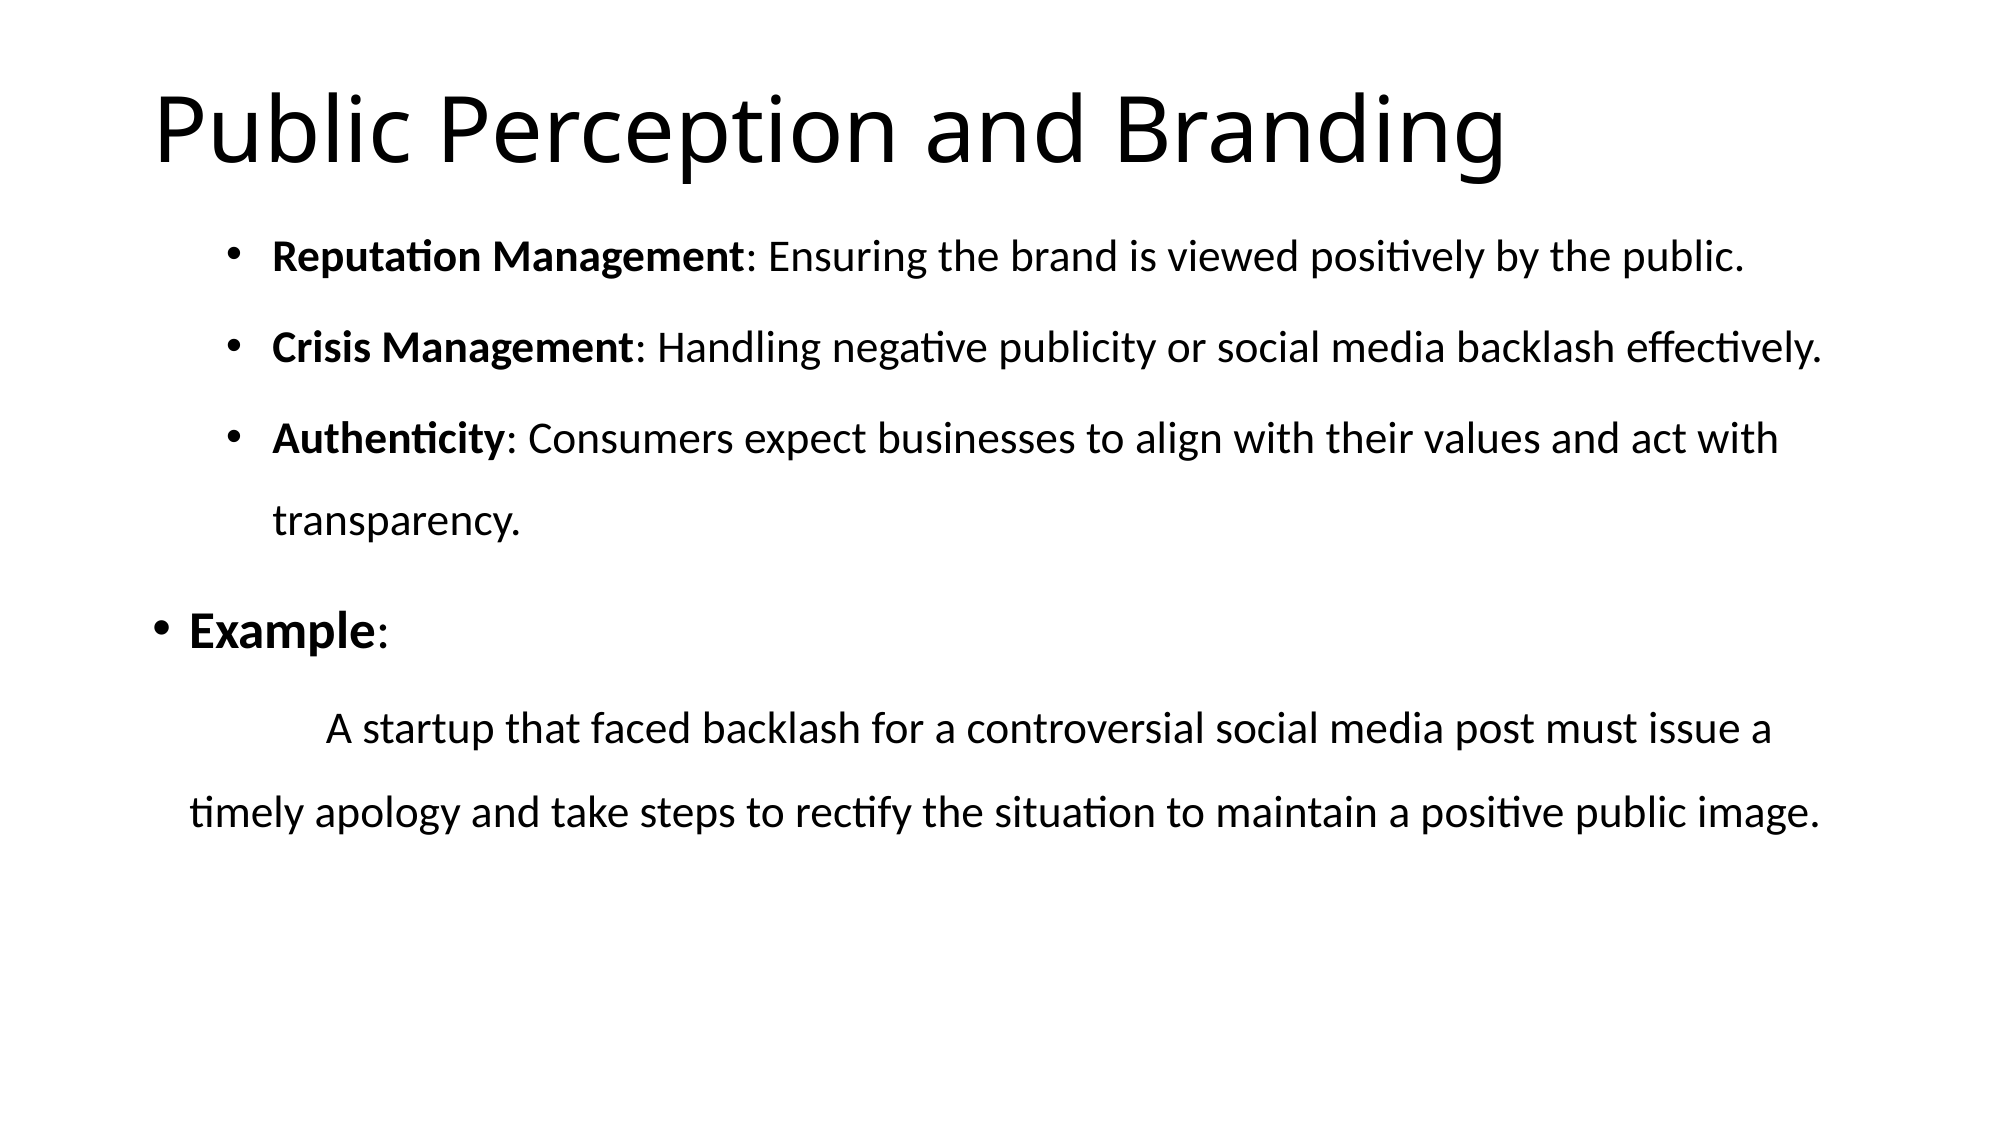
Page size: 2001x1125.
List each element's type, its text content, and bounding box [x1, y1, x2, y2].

title Public Perception and Branding [137, 59, 1863, 190]
list Reputation Management: Ensuring the brand is viewed positively by the public. Crisis Management: Handling negative publicity or social media backlash effectively. Authenticity: Consumers expect businesses to align with their values and act with transparency. Example: A startup that faced backlash for a controversial social media post must issue a timely apology and take steps to rectify the situation to maintain a positive public image. [137, 190, 1863, 1014]
